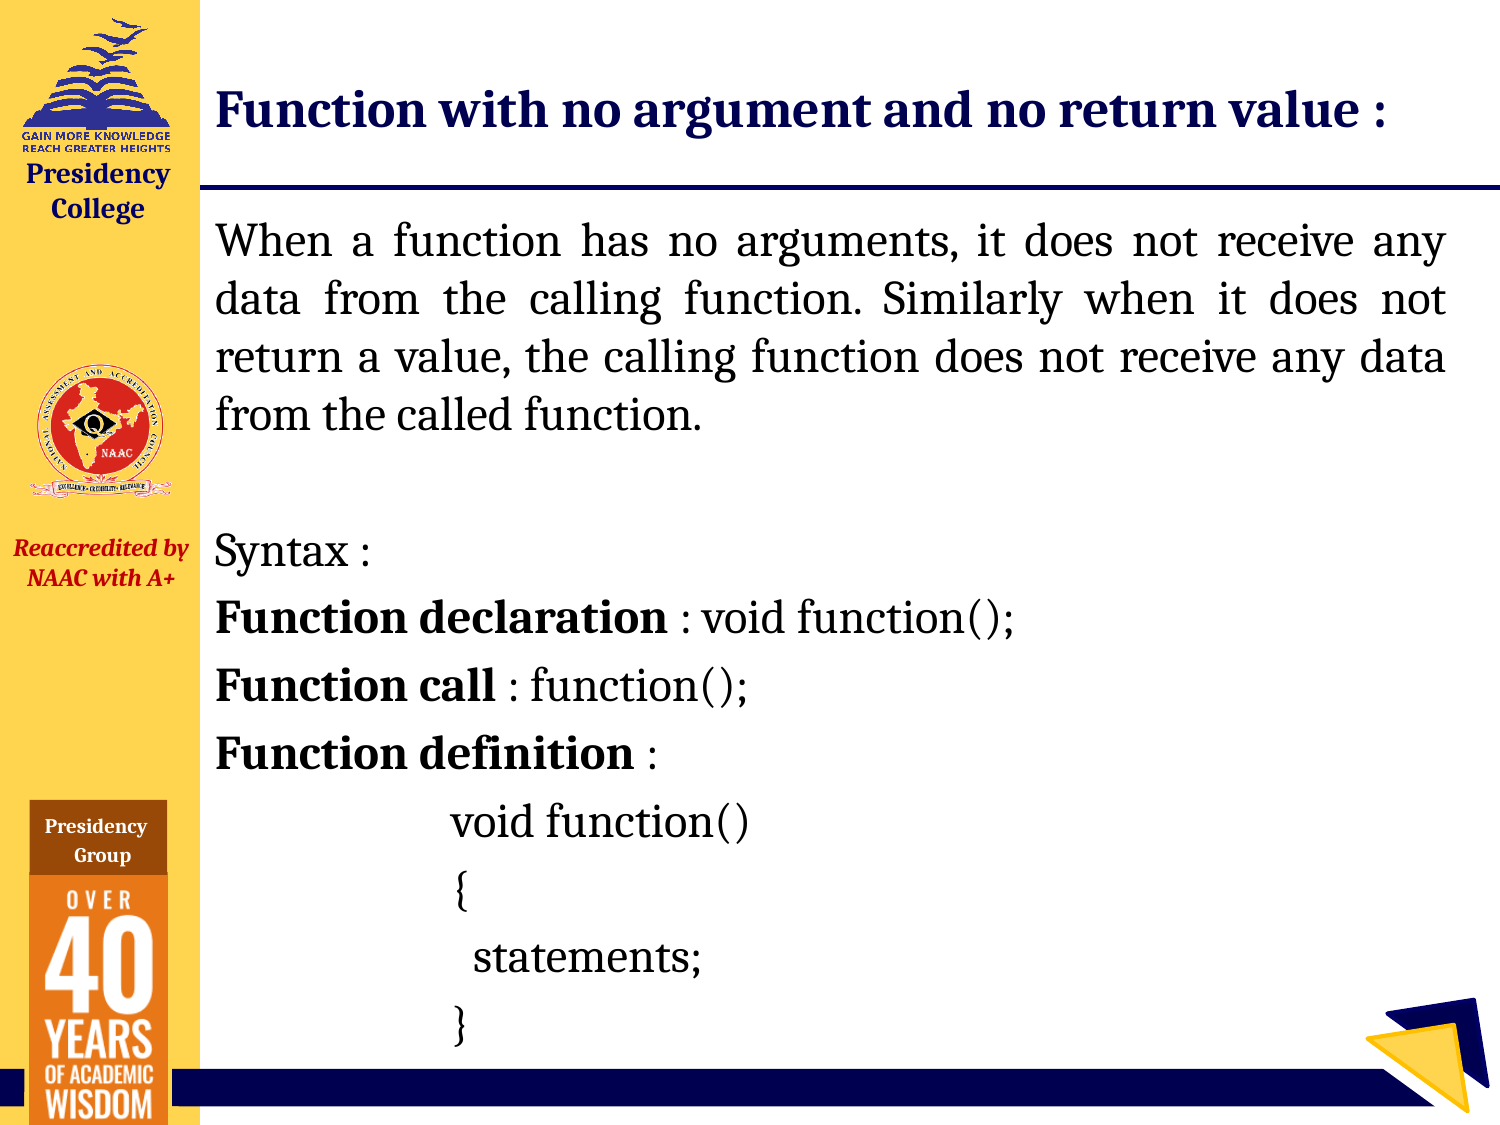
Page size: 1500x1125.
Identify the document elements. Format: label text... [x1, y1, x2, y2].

picture [24, 362, 179, 501]
picture [22, 18, 170, 152]
title Function with no argument and no return value : [200, 37, 1463, 175]
list When a function has no arguments, it does not receive any data from the calling function. Similarly when it does not return a value, the calling function does not receive any data from the called function. Syntax : Function declaration : void function(); Function call : function(); Function definition : void function() { statements; } [200, 200, 1463, 1063]
picture [29, 875, 168, 1125]
